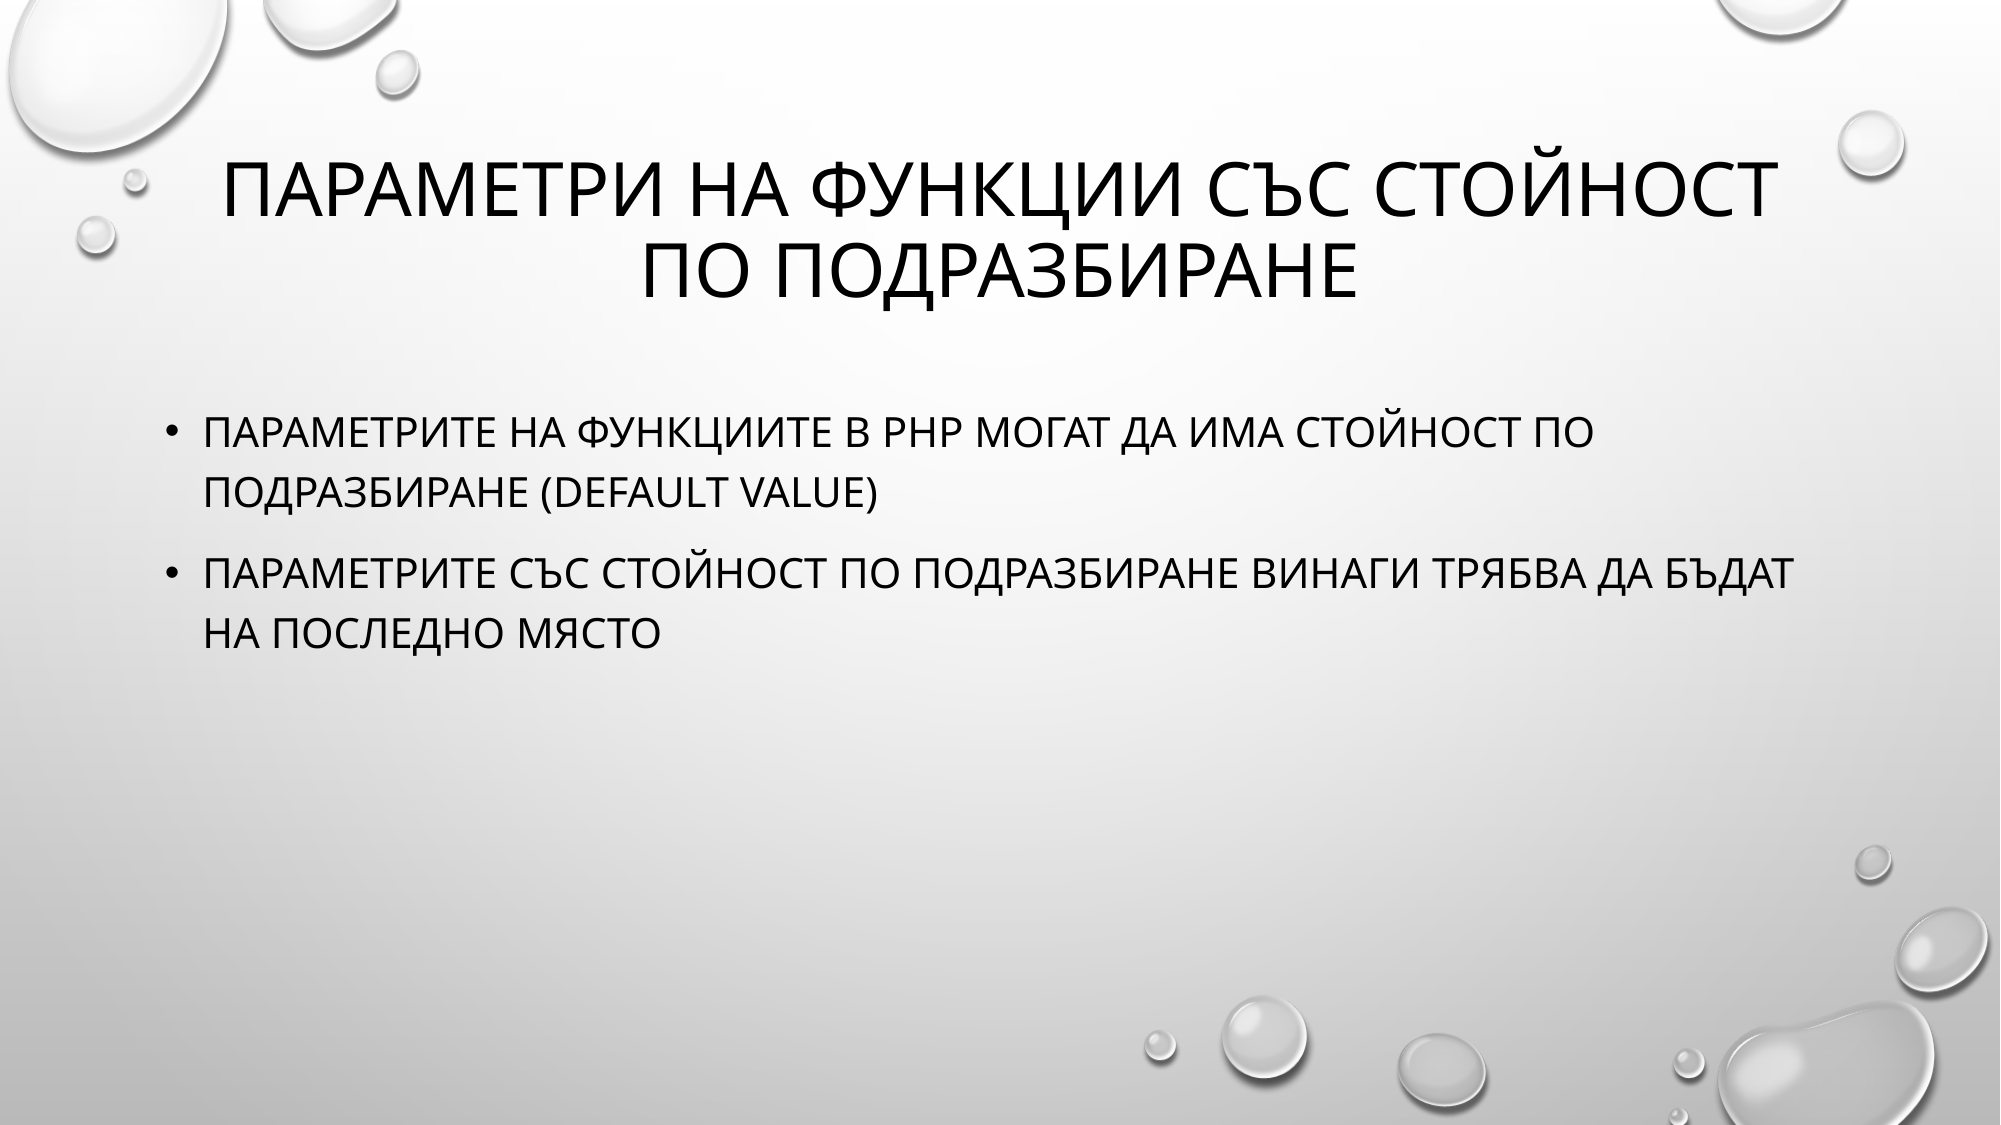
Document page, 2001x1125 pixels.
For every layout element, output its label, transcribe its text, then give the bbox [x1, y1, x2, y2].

list Параметрите на функциите в Php могат да има стойност по подразбиране (default value) Параметрите със стойност по подразбиране винаги трябва да бъдат на последно място [149, 388, 1850, 950]
picture [0, 0, 2000, 1125]
title Параметри на функции със стойност по подразбиране [149, 101, 1851, 364]
